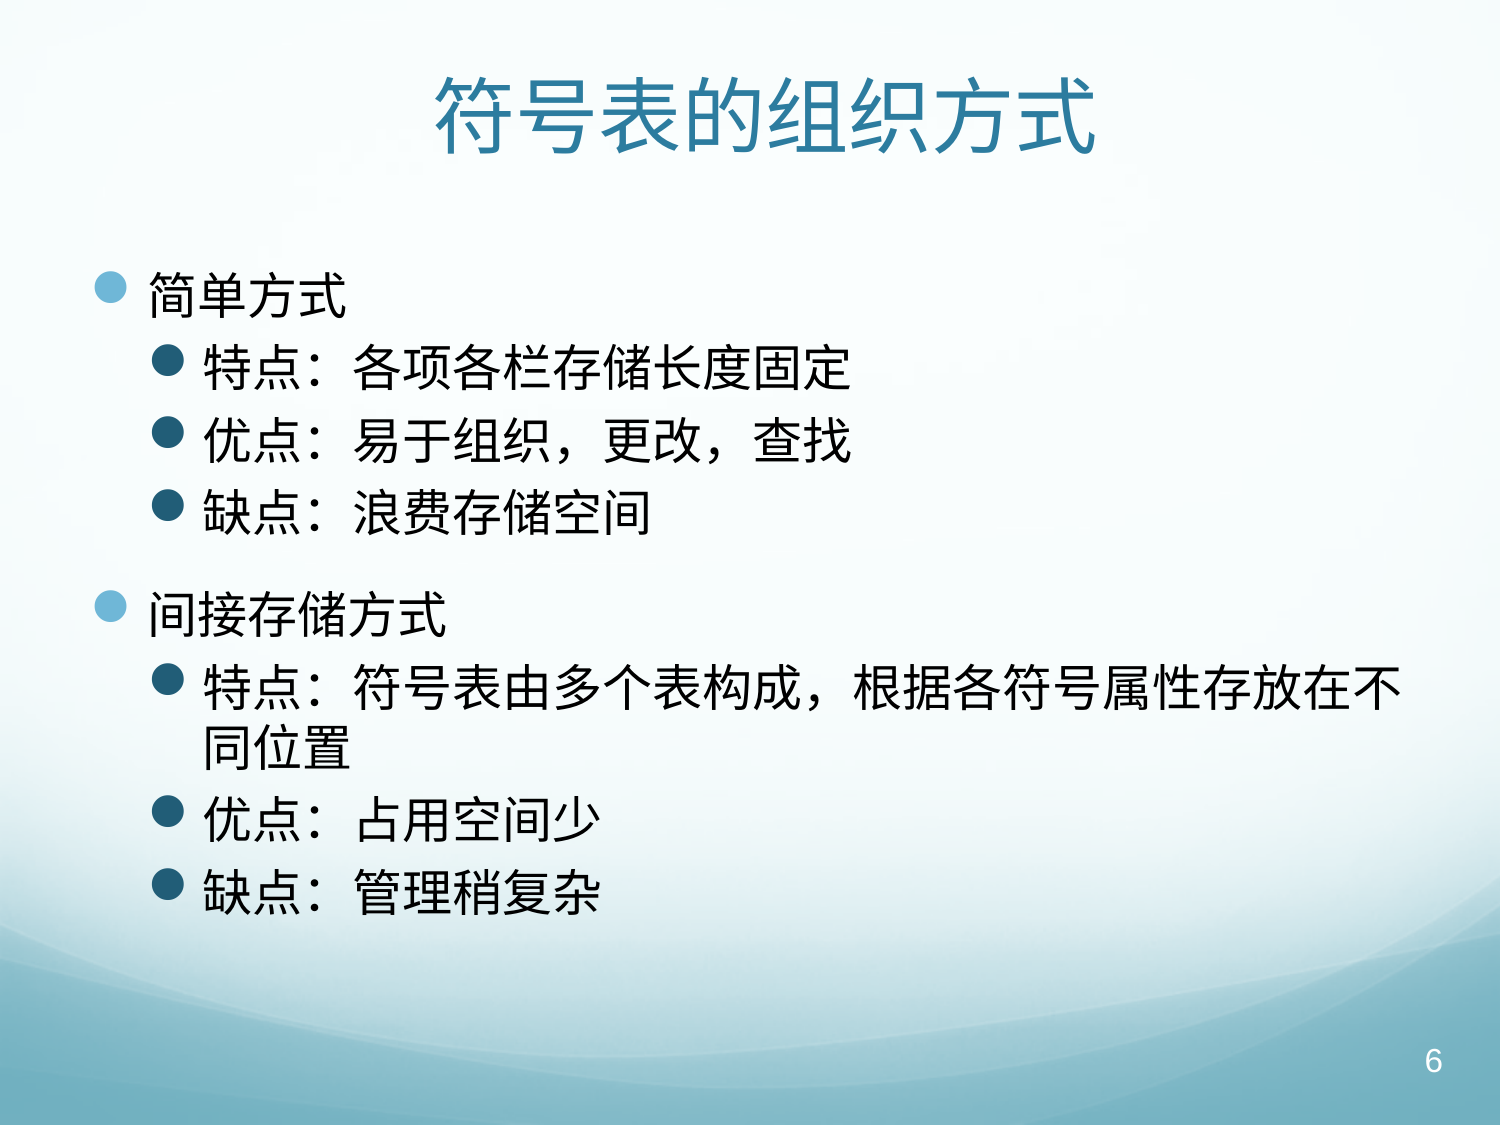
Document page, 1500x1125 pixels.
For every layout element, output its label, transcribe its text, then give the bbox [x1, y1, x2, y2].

slide_number 6 [1295, 1029, 1459, 1090]
list 简单方式 特点：各项各栏存储长度固定 优点：易于组织，更改，查找 缺点：浪费存储空间 间接存储方式 特点：符号表由多个表构成，根据各符号属性存放在不同位置 优点：占用空间少 缺点：管理稍复杂 [75, 256, 1425, 1000]
title 符号表的组织方式 [105, 30, 1425, 173]
